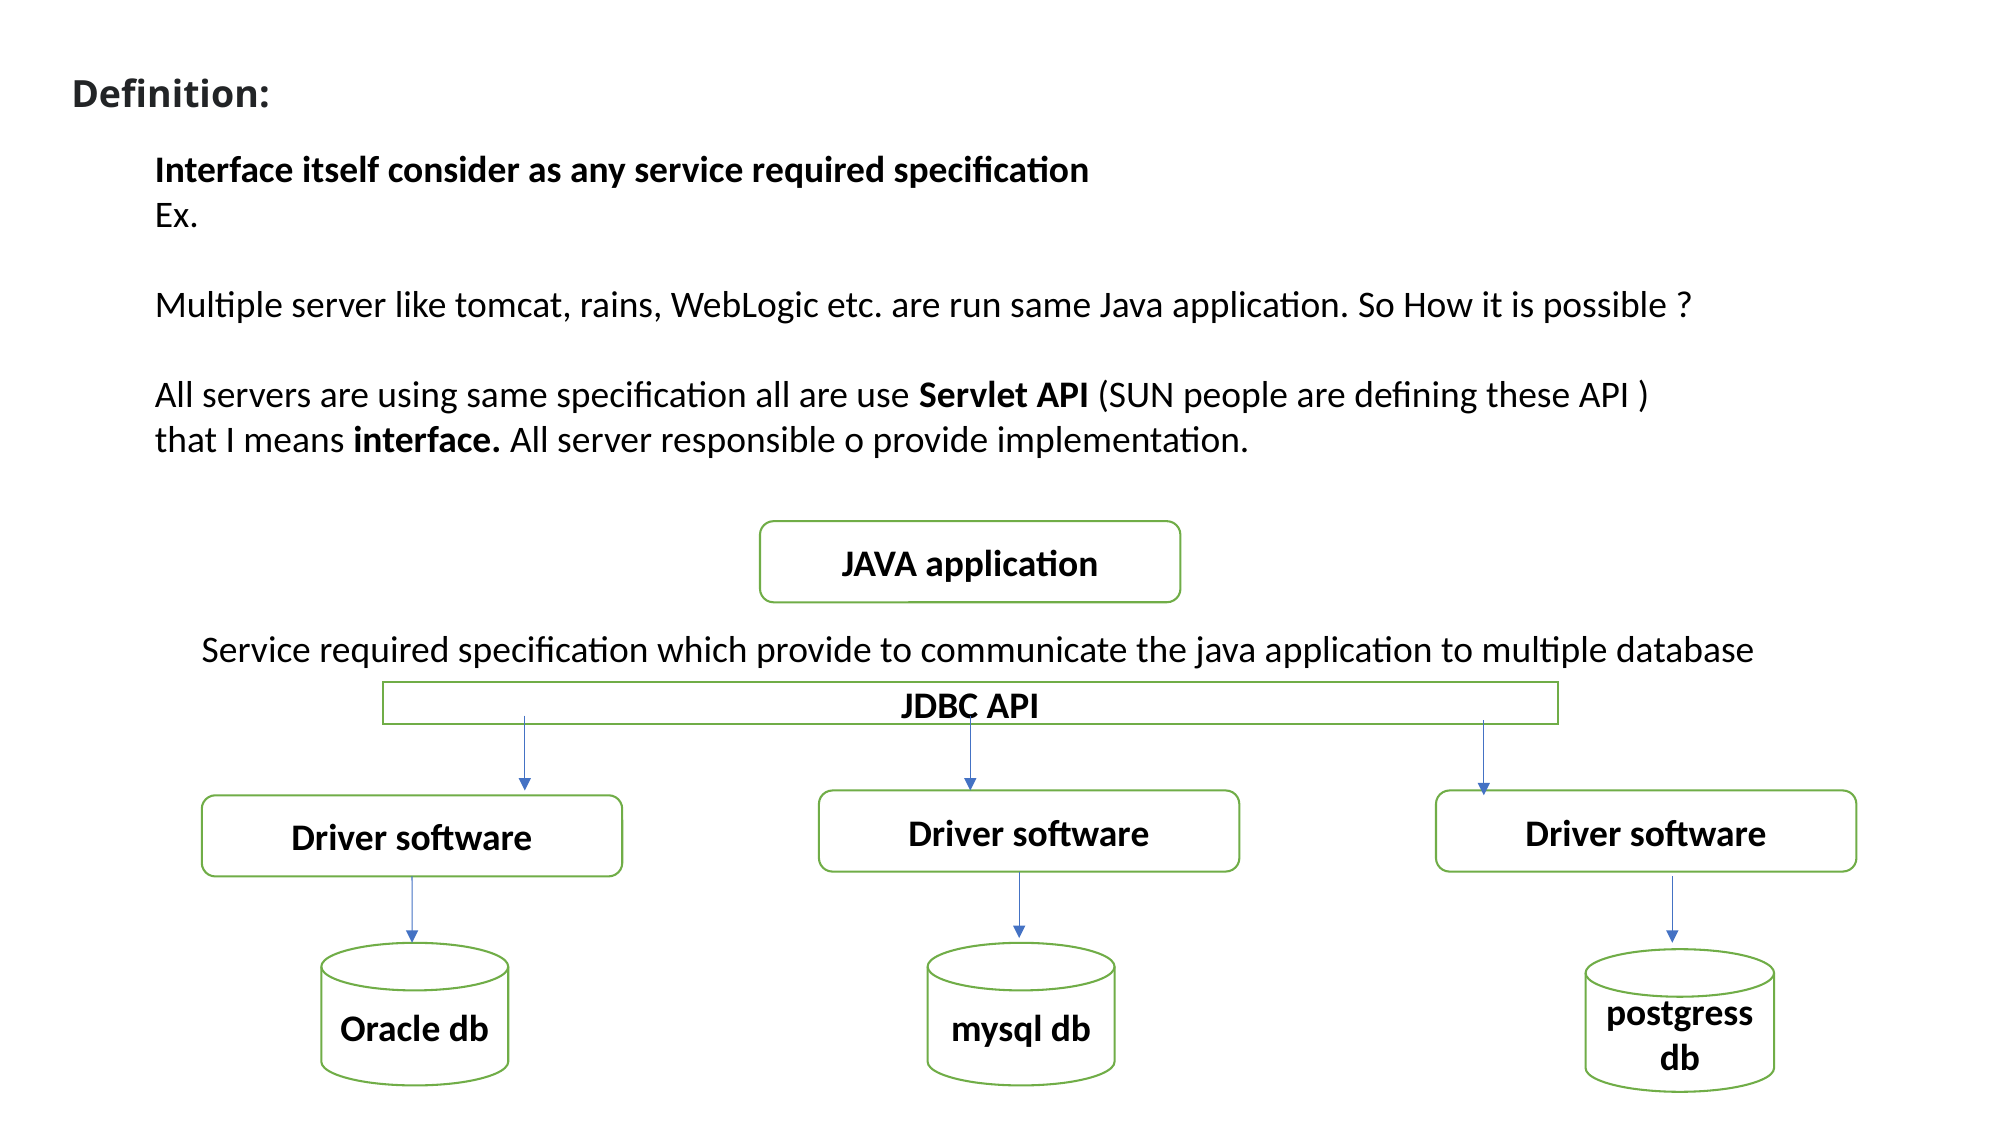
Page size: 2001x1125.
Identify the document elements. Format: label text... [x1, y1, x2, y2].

text_box Driver software [200, 794, 624, 878]
text_box Definition: [56, 62, 285, 123]
text_box Service required specification which provide to communicate the java application to multiple database [186, 617, 1814, 678]
text_box Driver software [1434, 789, 1858, 873]
text_box Driver software [817, 789, 1241, 873]
text_box mysql db [926, 941, 1116, 1087]
text_box JDBC API [382, 681, 1559, 725]
text_box Interface itself consider as any service required specification Ex. Multiple server like tomcat, rains, WebLogic etc. are run same Java application. So How it is possible ? All servers are using same specification all are use Servlet API (SUN people are defining these API ) that I means interface. All server responsible o provide implementation. [140, 137, 1722, 467]
text_box Oracle db [320, 941, 510, 1087]
text_box postgress db [1584, 948, 1776, 1093]
text_box JAVA application [758, 520, 1182, 604]
